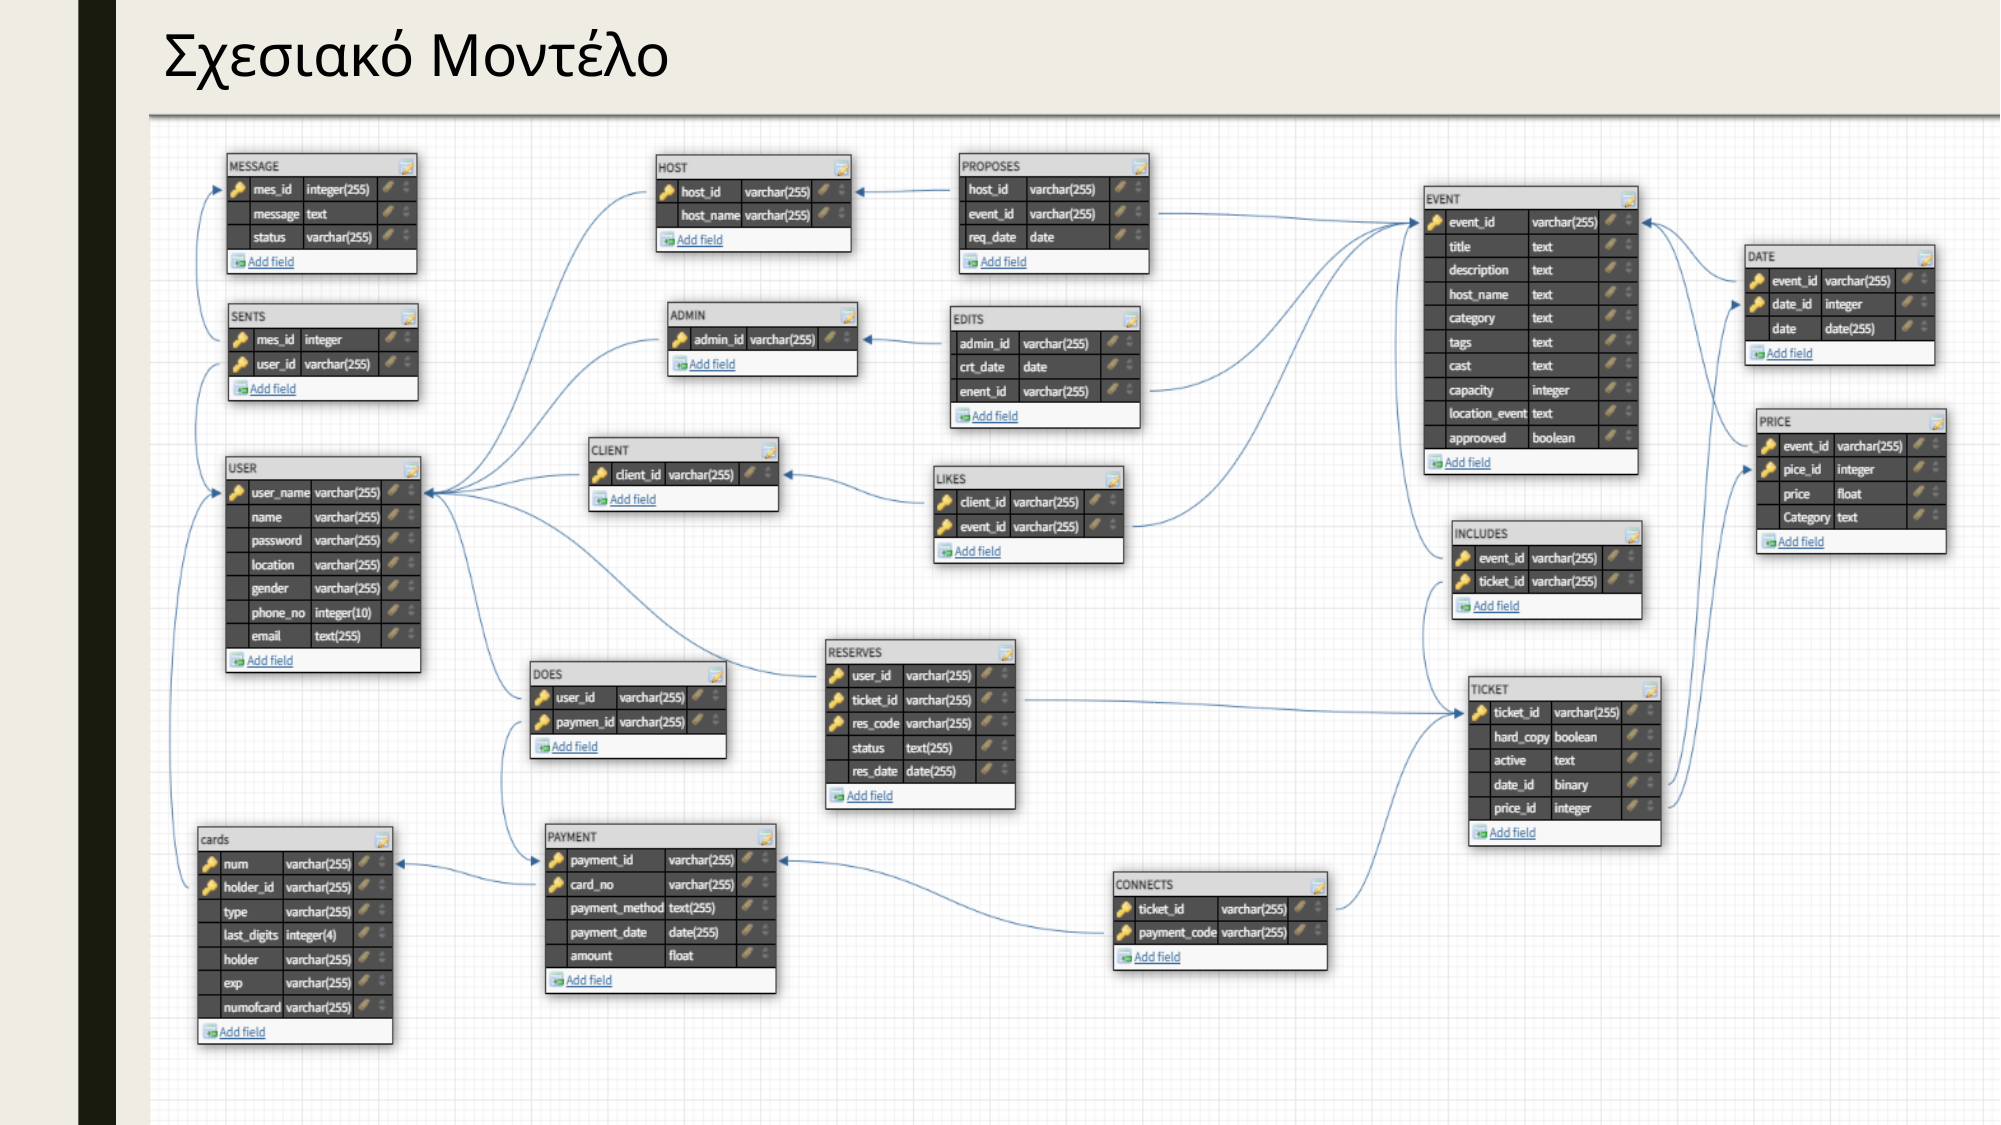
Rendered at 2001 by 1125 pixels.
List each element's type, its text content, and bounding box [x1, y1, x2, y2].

text_box Σχεσιακό Μοντέλο [149, 0, 1304, 111]
picture [148, 113, 2000, 1125]
